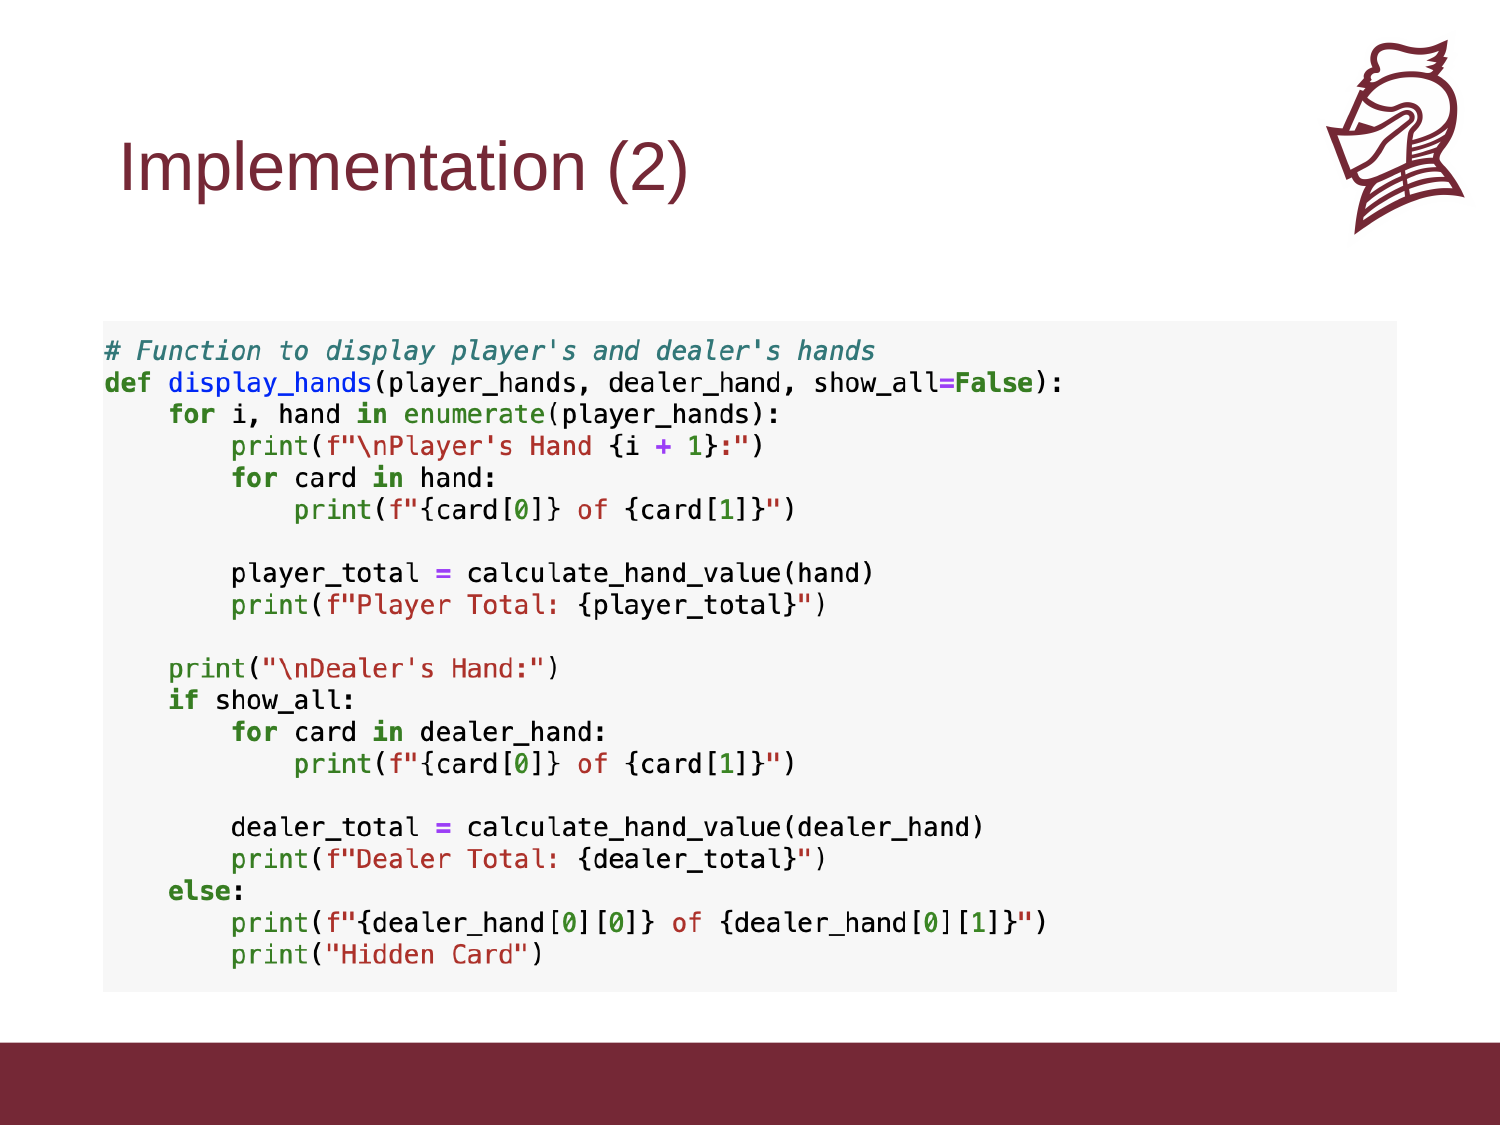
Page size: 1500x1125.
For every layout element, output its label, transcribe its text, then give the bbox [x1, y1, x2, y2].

picture [1317, 30, 1476, 248]
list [103, 321, 1397, 992]
title Implementation (2) [103, 59, 1397, 278]
